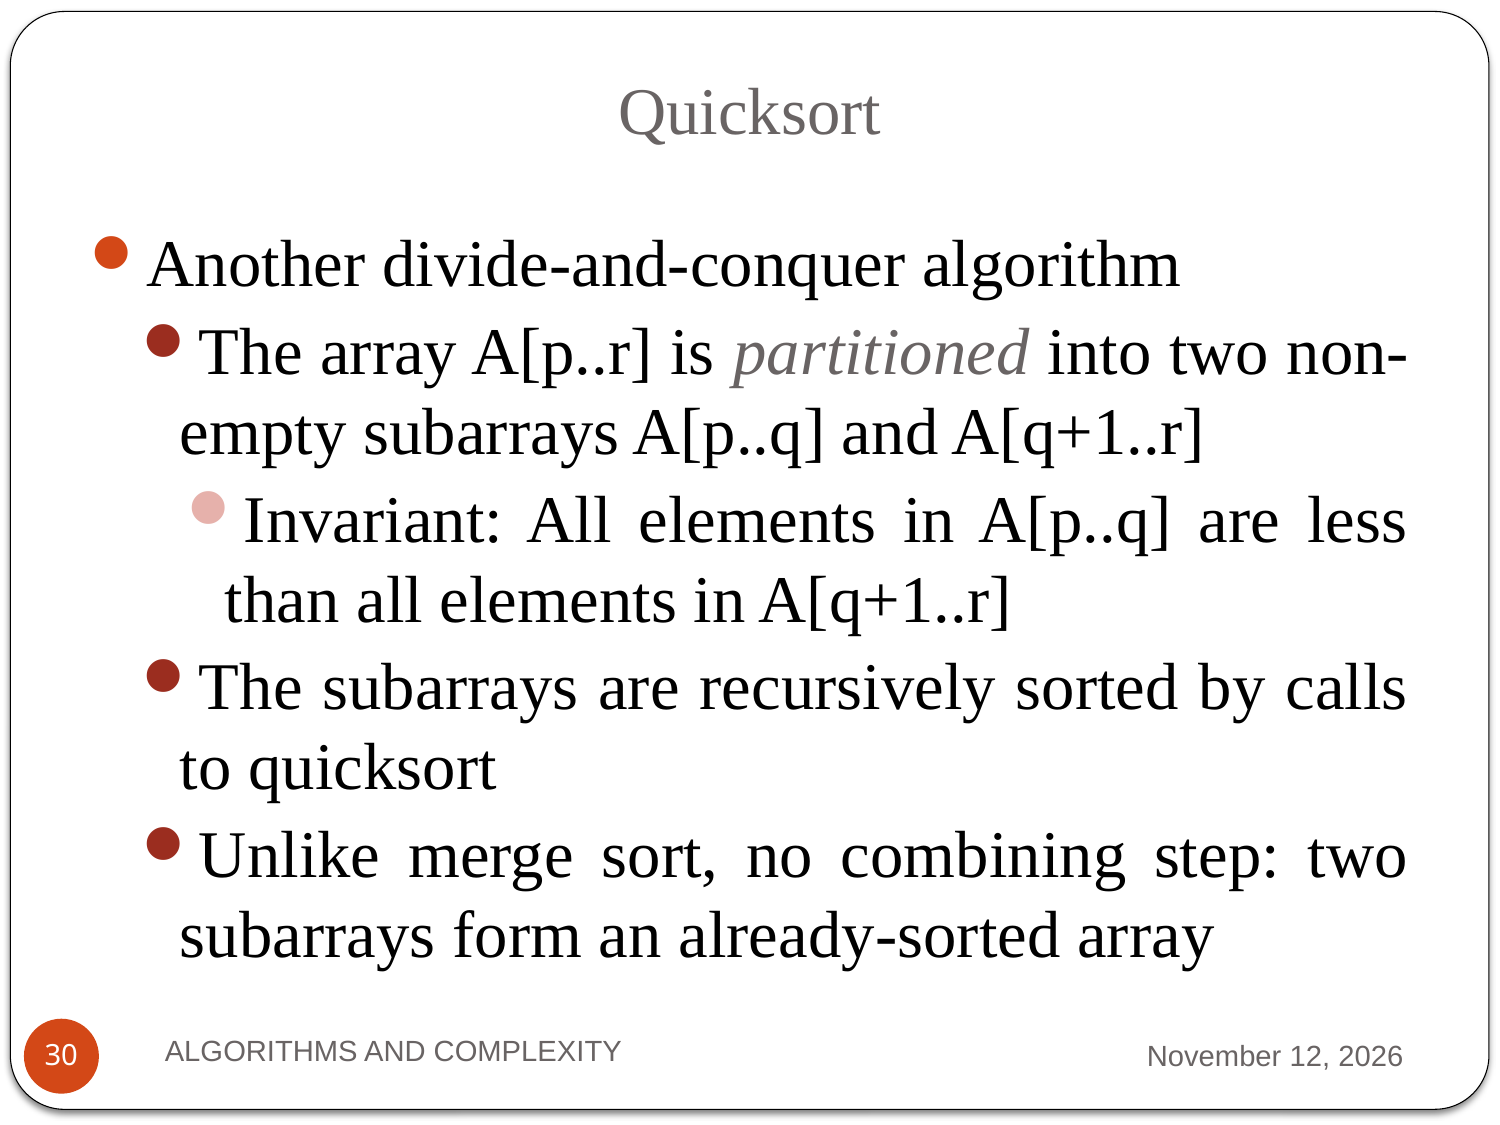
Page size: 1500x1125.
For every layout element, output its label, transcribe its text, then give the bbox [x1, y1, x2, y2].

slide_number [1012, 1015, 1419, 1094]
text_box Another divide-and-conquer algorithm The array A[p..r] is partitioned into two non-empty subarrays A[p..q] and A[q+1..r] Invariant: All elements in A[p..q] are less than all elements in A[q+1..r] The subarrays are recursively sorted by calls to quicksort Unlike merge sort, no combining step: two subarrays form an already-sorted array [74, 212, 1425, 925]
slide_number 30 [23, 1018, 99, 1094]
title Quicksort [74, 0, 1426, 163]
footer ALGORITHMS AND COMPLEXITY [150, 1012, 800, 1088]
